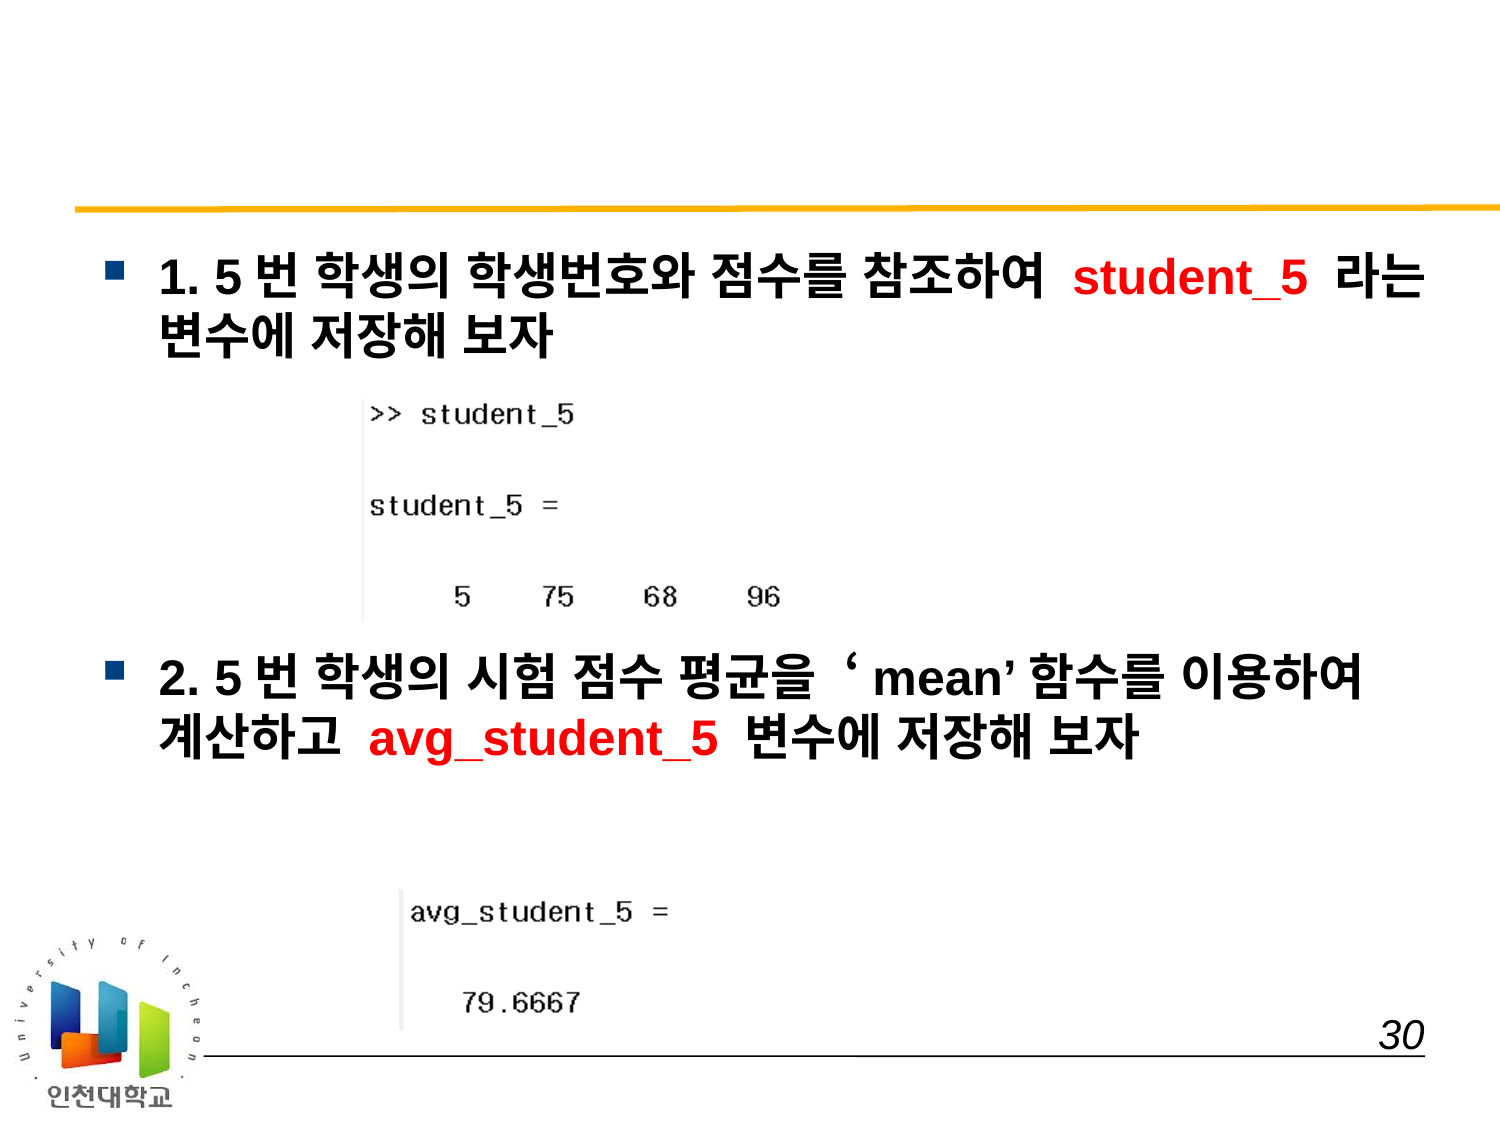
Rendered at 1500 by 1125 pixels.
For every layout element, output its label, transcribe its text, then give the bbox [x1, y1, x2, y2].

slide_number 30 [1112, 999, 1440, 1057]
list 1. 5번 학생의 학생번호와 점수를 참조하여 student_5 라는 변수에 저장해 보자 2. 5번 학생의 시험 점수 평균을 ‘mean’함수를 이용하여 계산하고 avg_student_5 변수에 저장해 보자 [87, 237, 1457, 919]
picture [362, 399, 801, 621]
picture [14, 937, 200, 1108]
picture [399, 888, 696, 1030]
